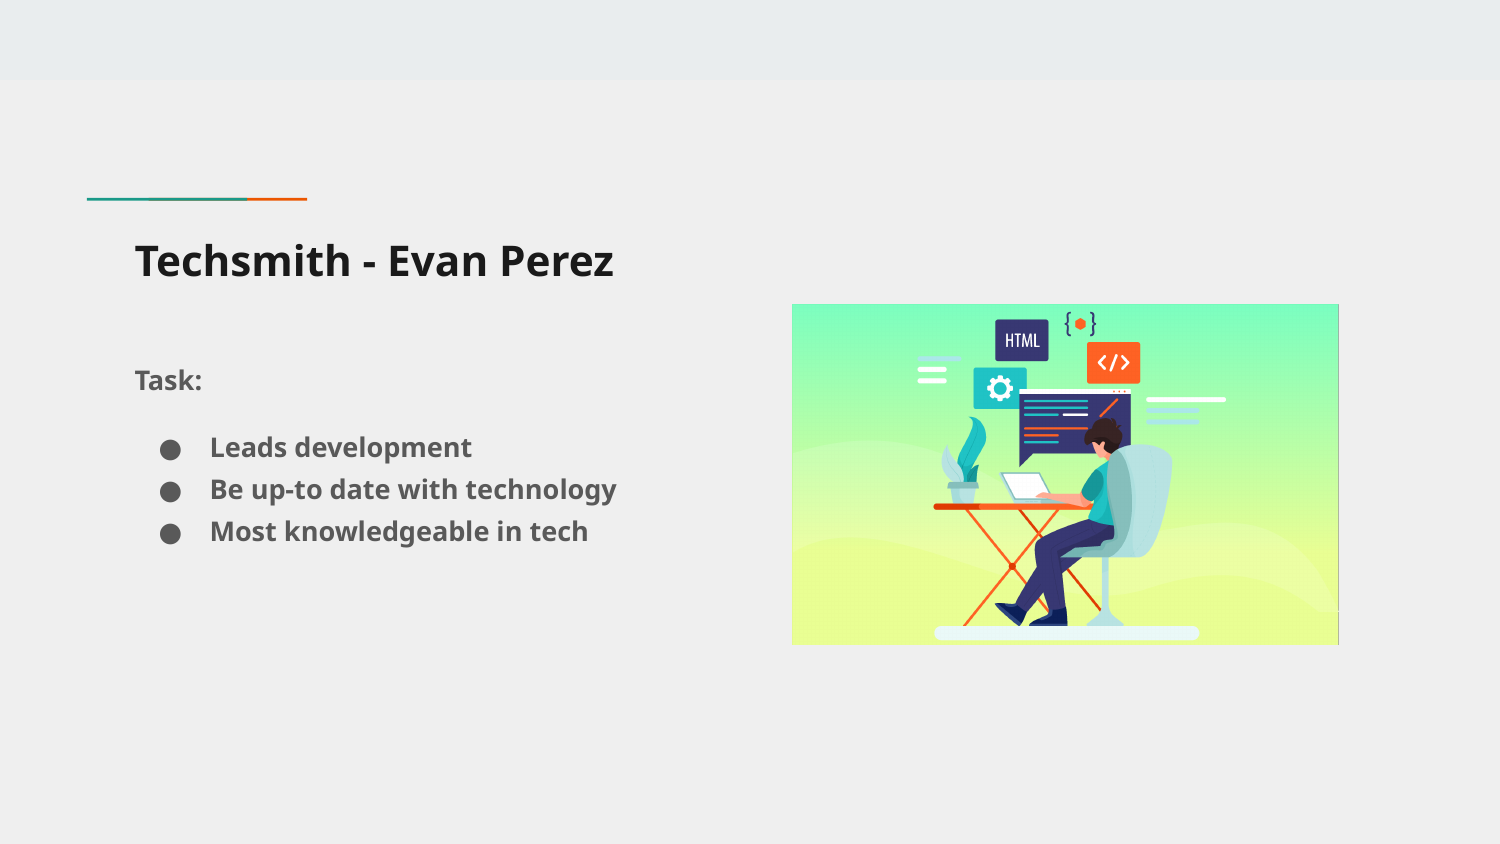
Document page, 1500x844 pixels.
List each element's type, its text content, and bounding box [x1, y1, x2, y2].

picture [792, 303, 1339, 646]
list Task: Leads development Be up-to date with technology Most knowledgeable in tech [119, 341, 1381, 712]
title Techsmith - Evan Perez [119, 216, 1381, 305]
